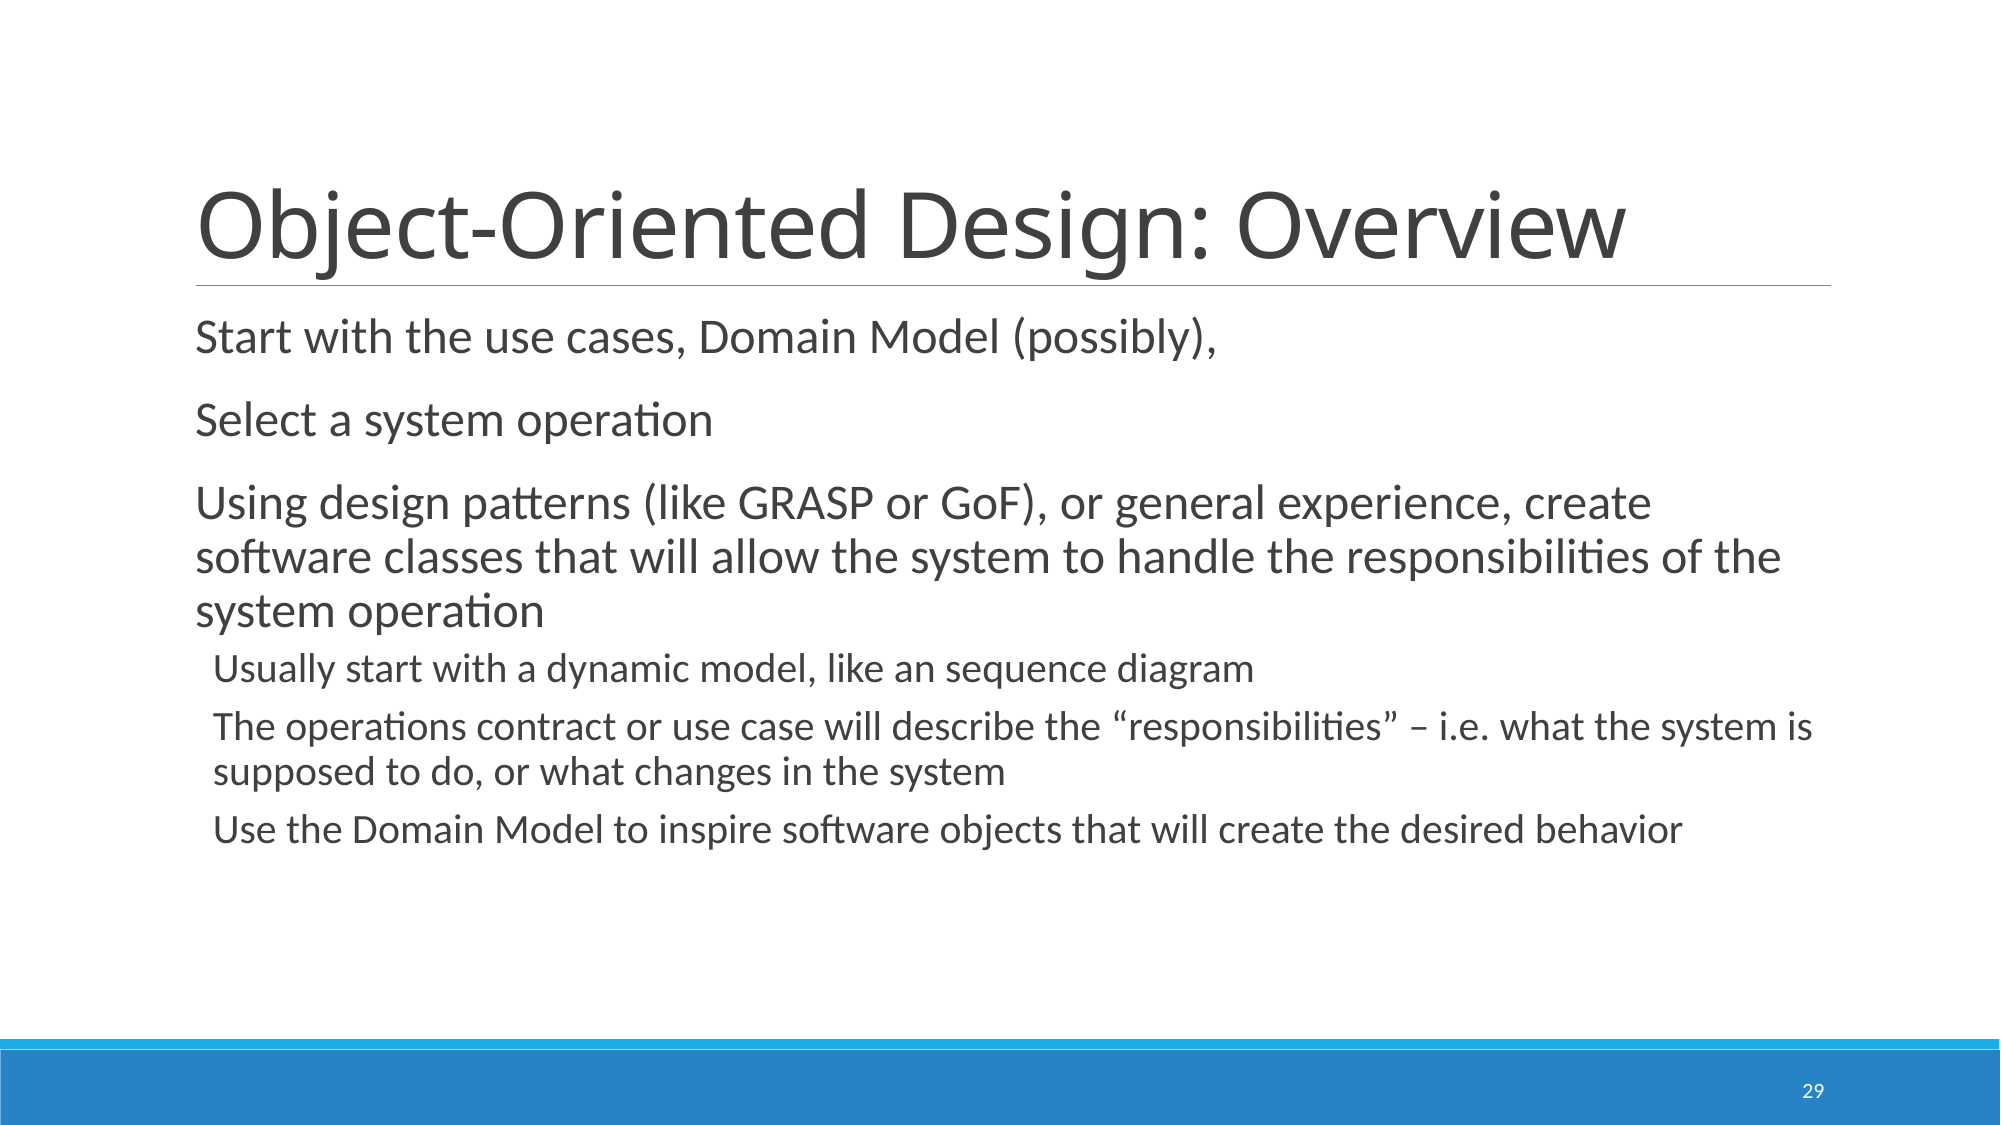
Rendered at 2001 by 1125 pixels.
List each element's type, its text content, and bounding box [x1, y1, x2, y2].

slide_number 29 [1624, 1059, 1840, 1120]
list Start with the use cases, Domain Model (possibly), Select a system operation Using design patterns (like GRASP or GoF), or general experience, create software classes that will allow the system to handle the responsibilities of the system operation Usually start with a dynamic model, like an sequence diagram The operations contract or use case will describe the “responsibilities” – i.e. what the system is supposed to do, or what changes in the system Use the Domain Model to inspire software objects that will create the desired behavior [180, 302, 1830, 963]
title Object-Oriented Design: Overview [180, 47, 1830, 285]
